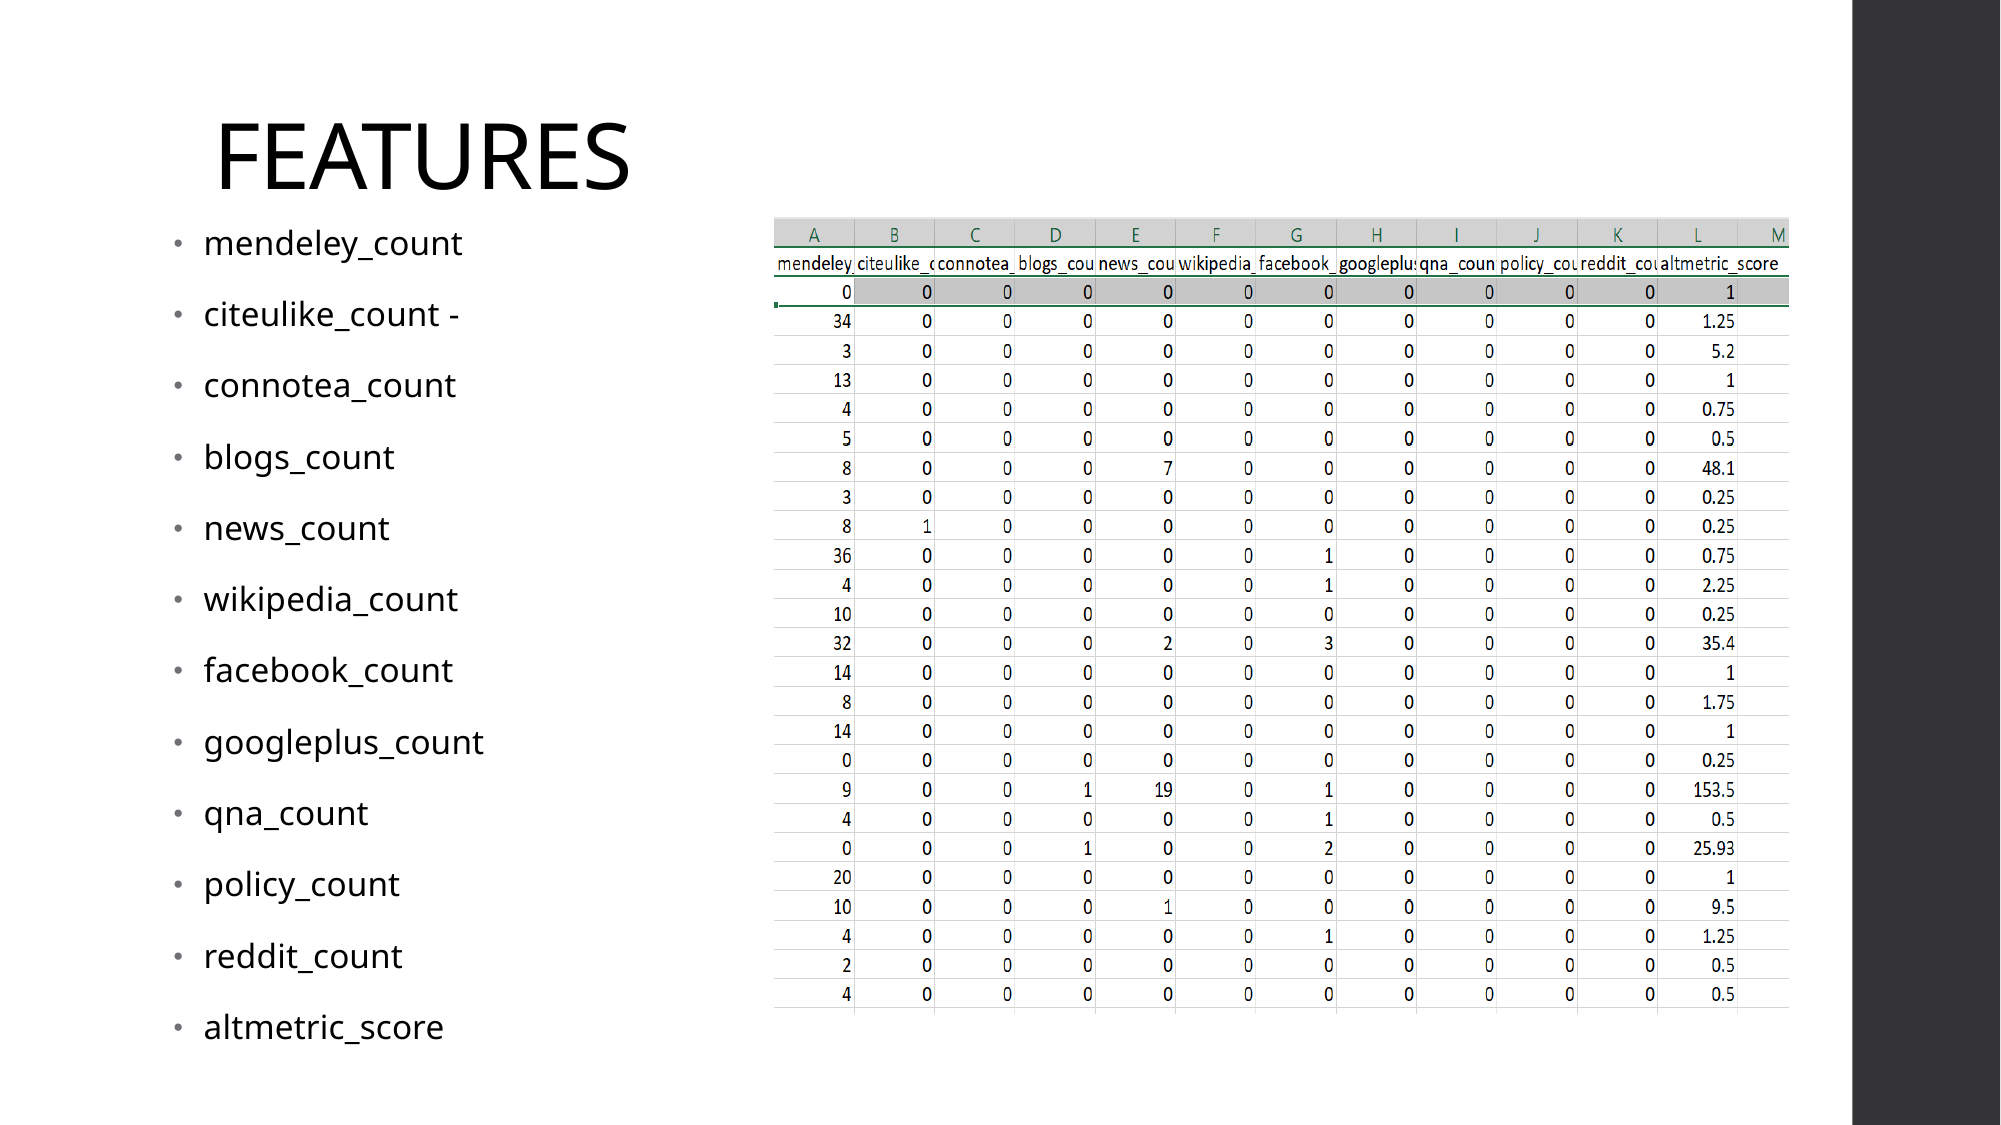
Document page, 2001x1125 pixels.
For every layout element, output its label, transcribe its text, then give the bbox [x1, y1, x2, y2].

list mendeley_count citeulike_count - connotea_count blogs_count news_count wikipedia_count facebook_count googleplus_count qna_count policy_count reddit_count altmetric_score [158, 217, 768, 932]
picture [774, 217, 1789, 1014]
title FEATURES [198, 0, 1789, 217]
